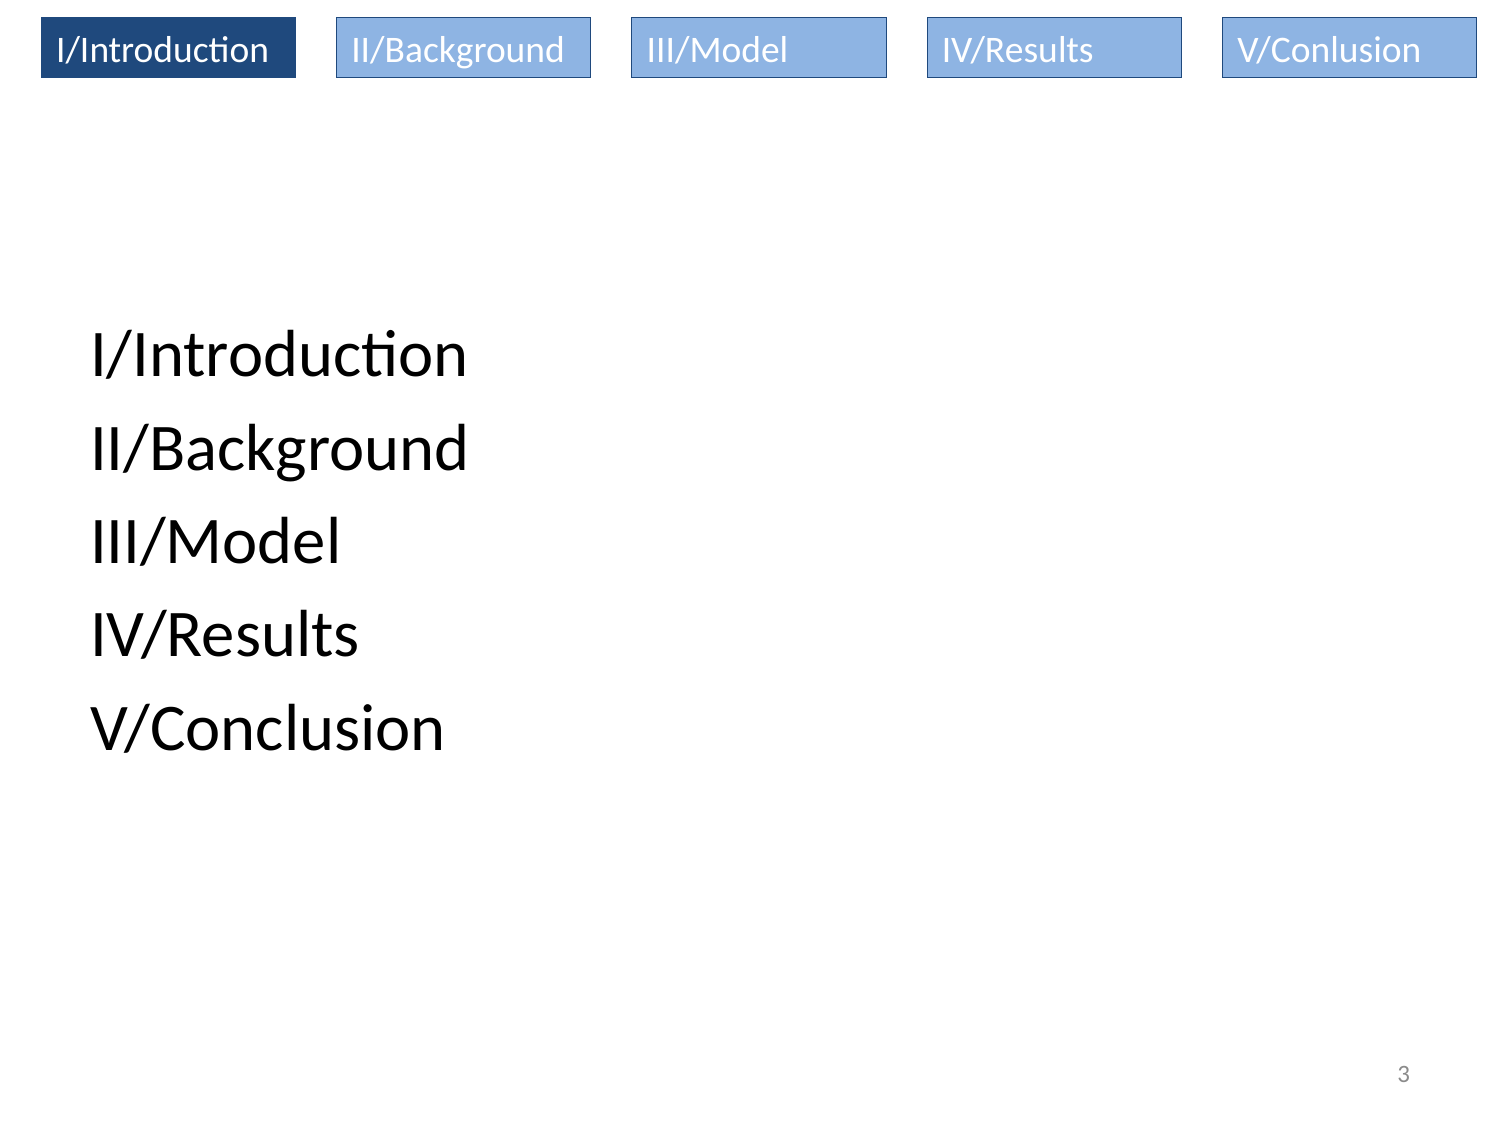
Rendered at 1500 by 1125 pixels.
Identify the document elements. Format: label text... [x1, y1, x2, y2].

list I/Introduction II/Background III/Model IV/Results V/Conclusion [75, 302, 1425, 1005]
text_box V/Conlusion [1222, 17, 1477, 78]
text_box I/Introduction [41, 17, 296, 78]
text_box III/Model [631, 17, 887, 78]
slide_number 3 [1074, 1042, 1425, 1103]
text_box II/Background [336, 17, 591, 78]
text_box IV/Results [927, 17, 1182, 78]
